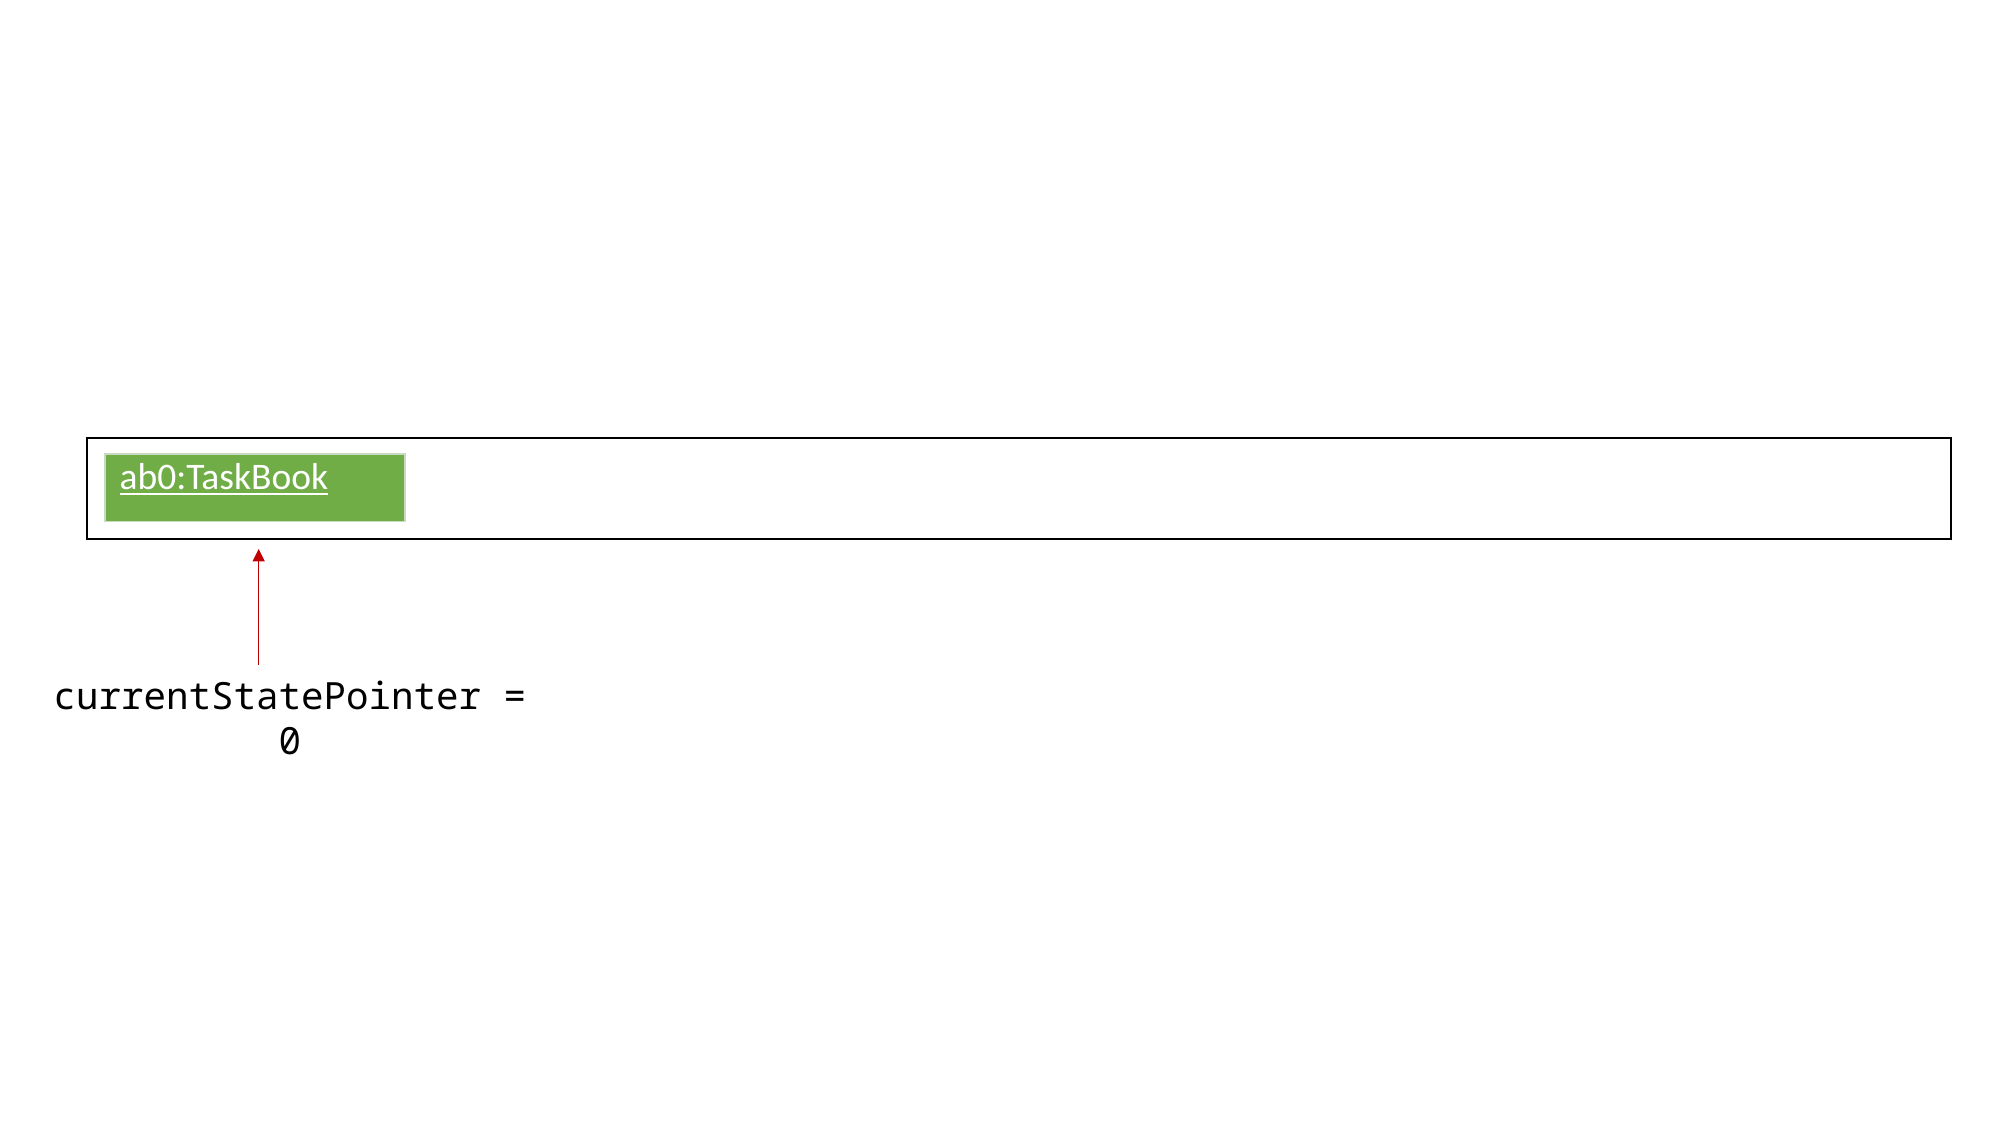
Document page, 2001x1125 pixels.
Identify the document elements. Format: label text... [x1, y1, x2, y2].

text_box [86, 437, 1952, 540]
text_box currentStatePointer = 0 [26, 664, 553, 770]
